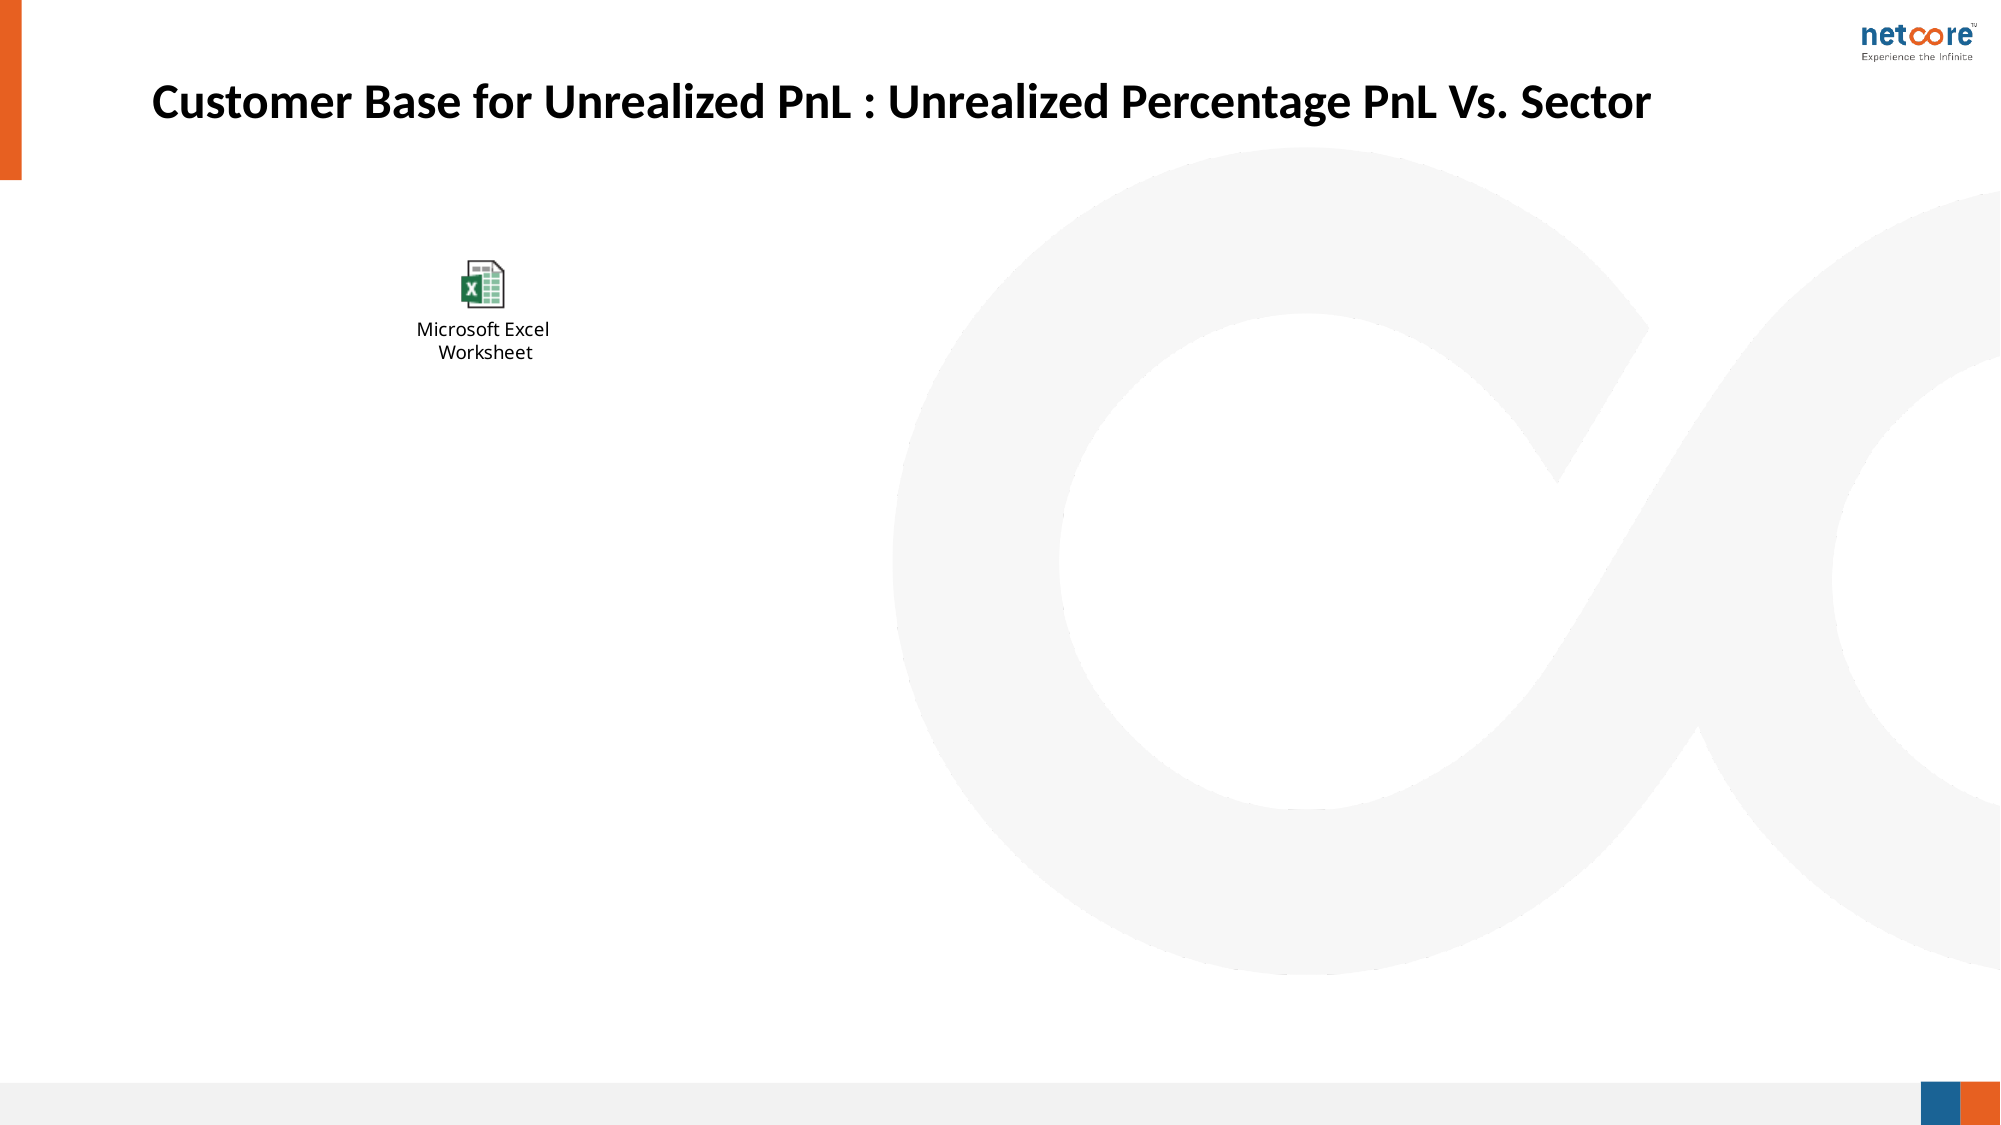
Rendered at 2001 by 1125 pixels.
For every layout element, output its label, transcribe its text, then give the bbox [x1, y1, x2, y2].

picture [1862, 23, 1977, 62]
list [410, 259, 561, 387]
title Customer Base for Unrealized PnL : Unrealized Percentage PnL Vs. Sector [137, 59, 1863, 145]
